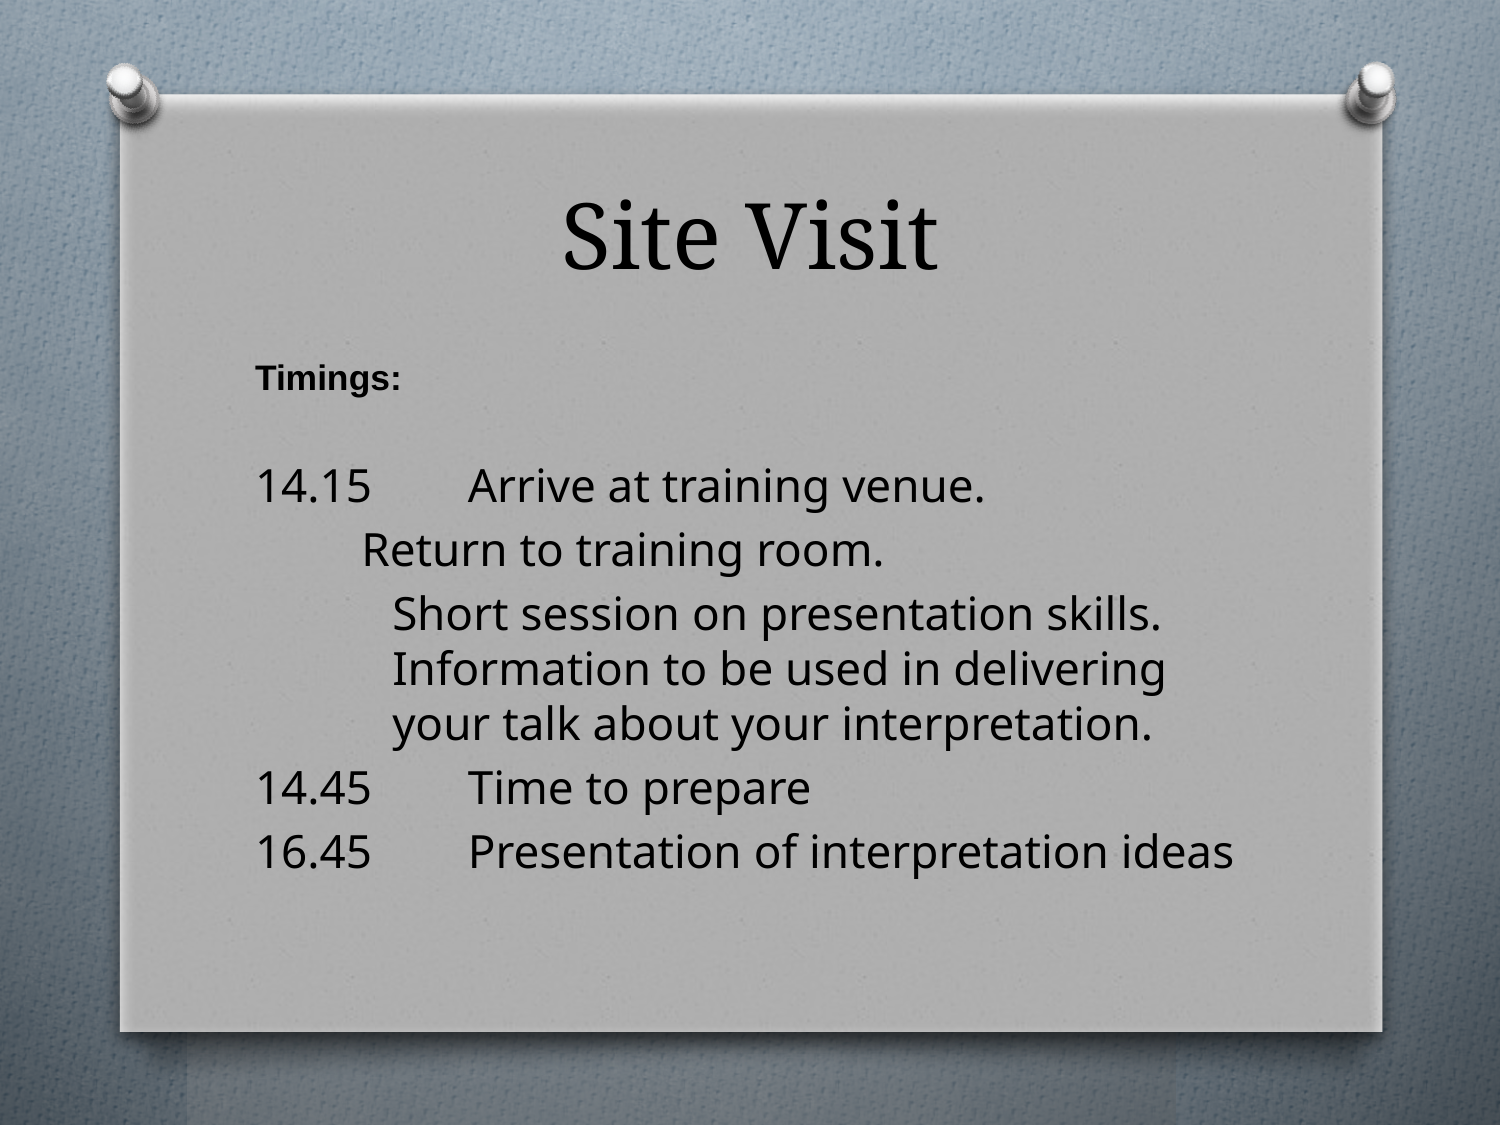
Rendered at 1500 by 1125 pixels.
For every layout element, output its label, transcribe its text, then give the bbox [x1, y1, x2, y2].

picture [1317, 35, 1439, 156]
picture [75, 29, 198, 153]
list Timings: 14.15 Arrive at training venue. Return to training room. Short session on presentation skills. Information to be used in delivering your talk about your interpretation. 14.45 Time to prepare 16.45 Presentation of interpretation ideas [240, 347, 1257, 939]
title Site Visit [179, 134, 1323, 332]
